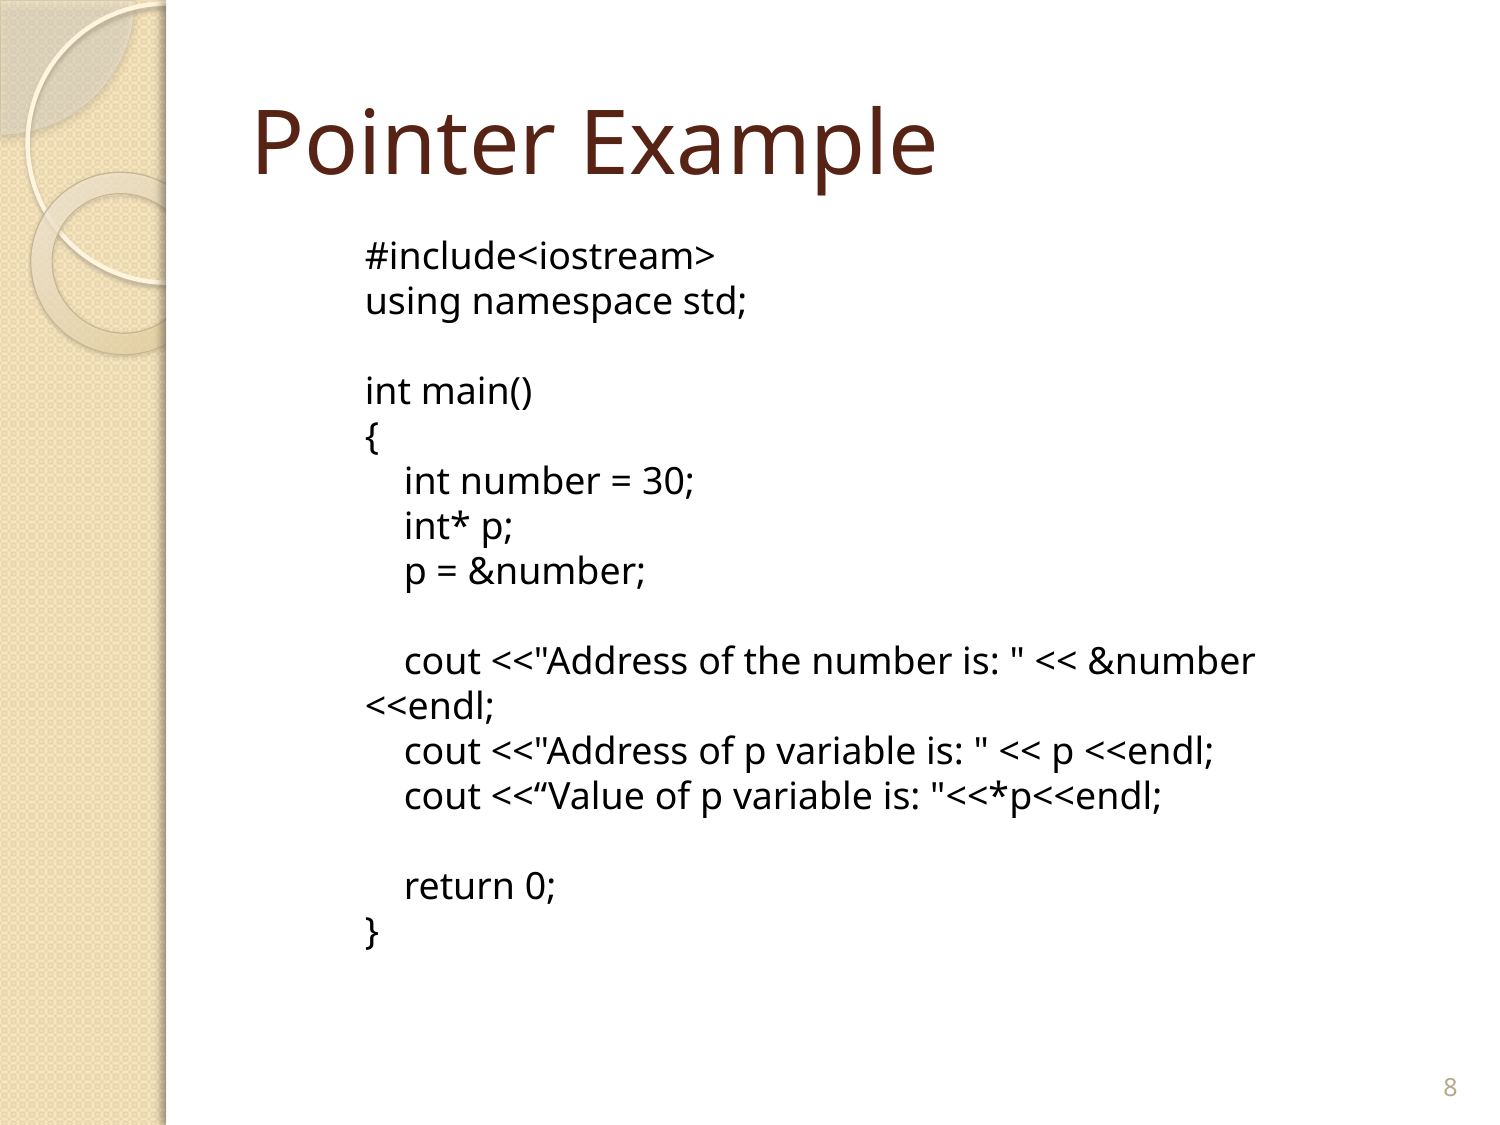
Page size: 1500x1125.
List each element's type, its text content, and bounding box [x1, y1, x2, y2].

slide_number 8 [1413, 1034, 1488, 1113]
title Pointer Example [235, 45, 1466, 233]
text_box #include<iostream> using namespace std; int main() { int number = 30; int* p; p = &number; cout <<"Address of the number is: " << &number <<endl; cout <<"Address of p variable is: " << p <<endl; cout <<“Value of p variable is: "<<*p<<endl; return 0; } [350, 224, 1350, 960]
